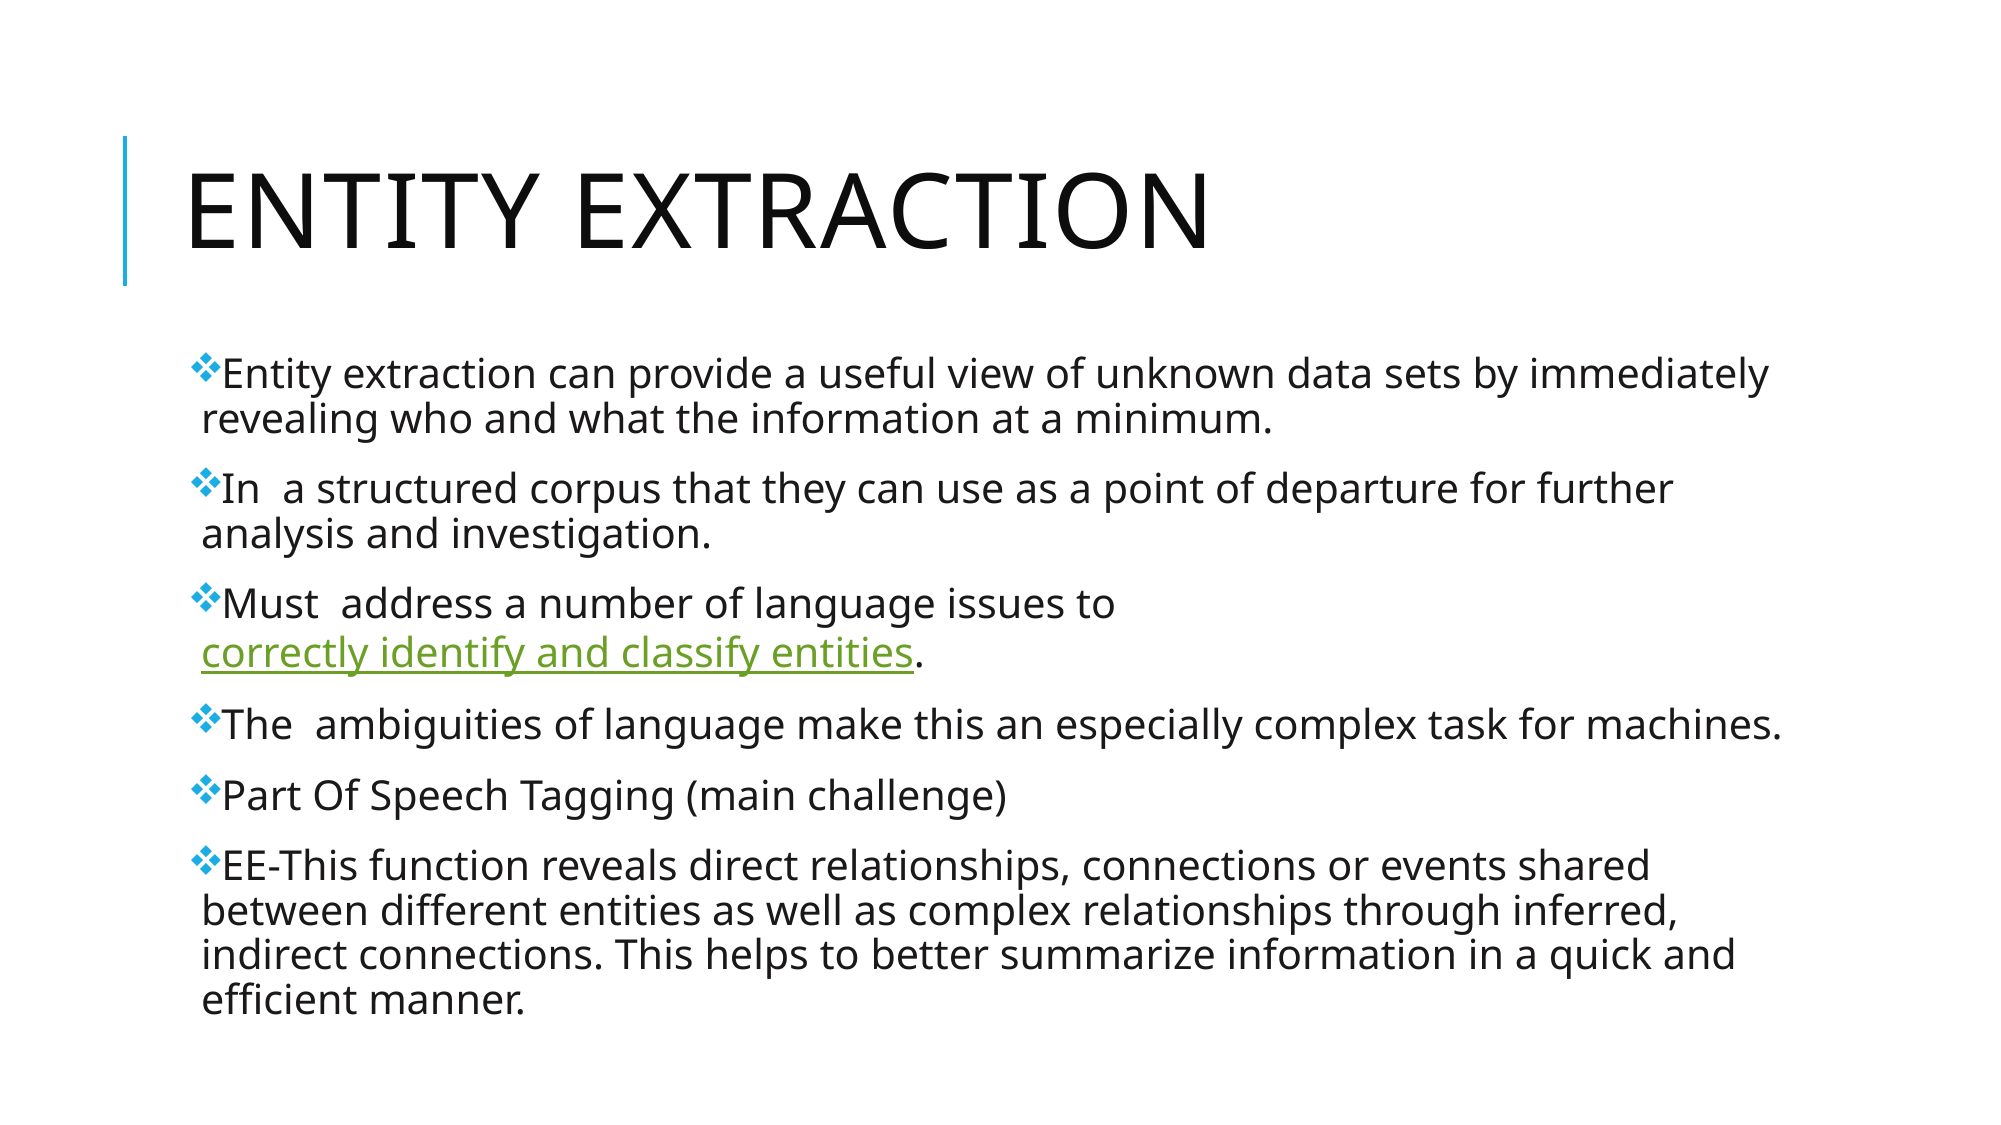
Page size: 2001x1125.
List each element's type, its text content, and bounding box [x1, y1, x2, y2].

title Entity Extraction [168, 96, 1763, 342]
list Entity extraction can provide a useful view of unknown data sets by immediately revealing who and what the information at a minimum. In a structured corpus that they can use as a point of departure for further analysis and investigation. Must address a number of language issues to correctly identify and classify entities. The ambiguities of language make this an especially complex task for machines. Part Of Speech Tagging (main challenge) EE-This function reveals direct relationships, connections or events shared between different entities as well as complex relationships through inferred, indirect connections. This helps to better summarize information in a quick and efficient manner. [180, 345, 1830, 1034]
